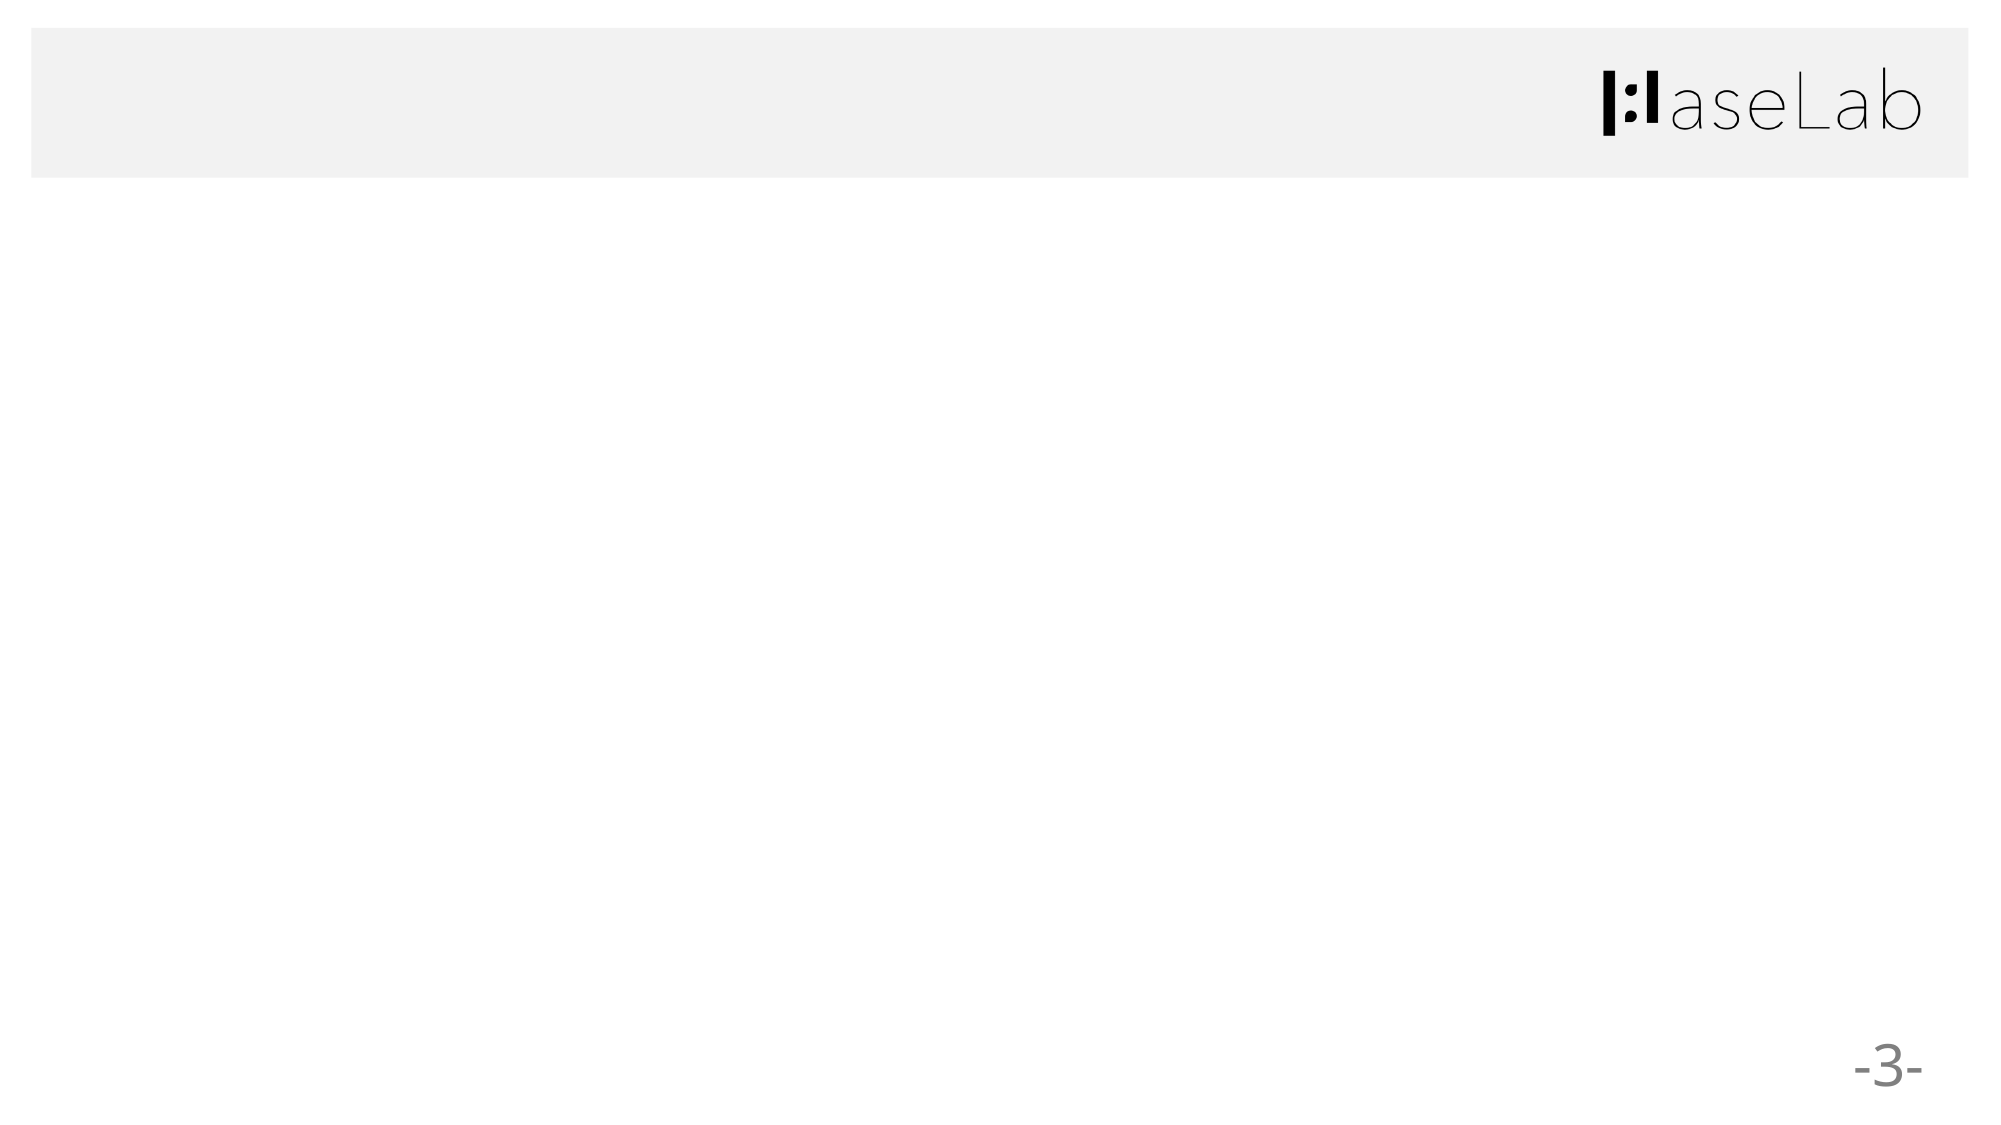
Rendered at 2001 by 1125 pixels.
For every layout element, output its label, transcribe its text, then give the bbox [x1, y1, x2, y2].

slide_number -3- [1803, 1035, 1975, 1102]
picture [1597, 45, 1927, 161]
